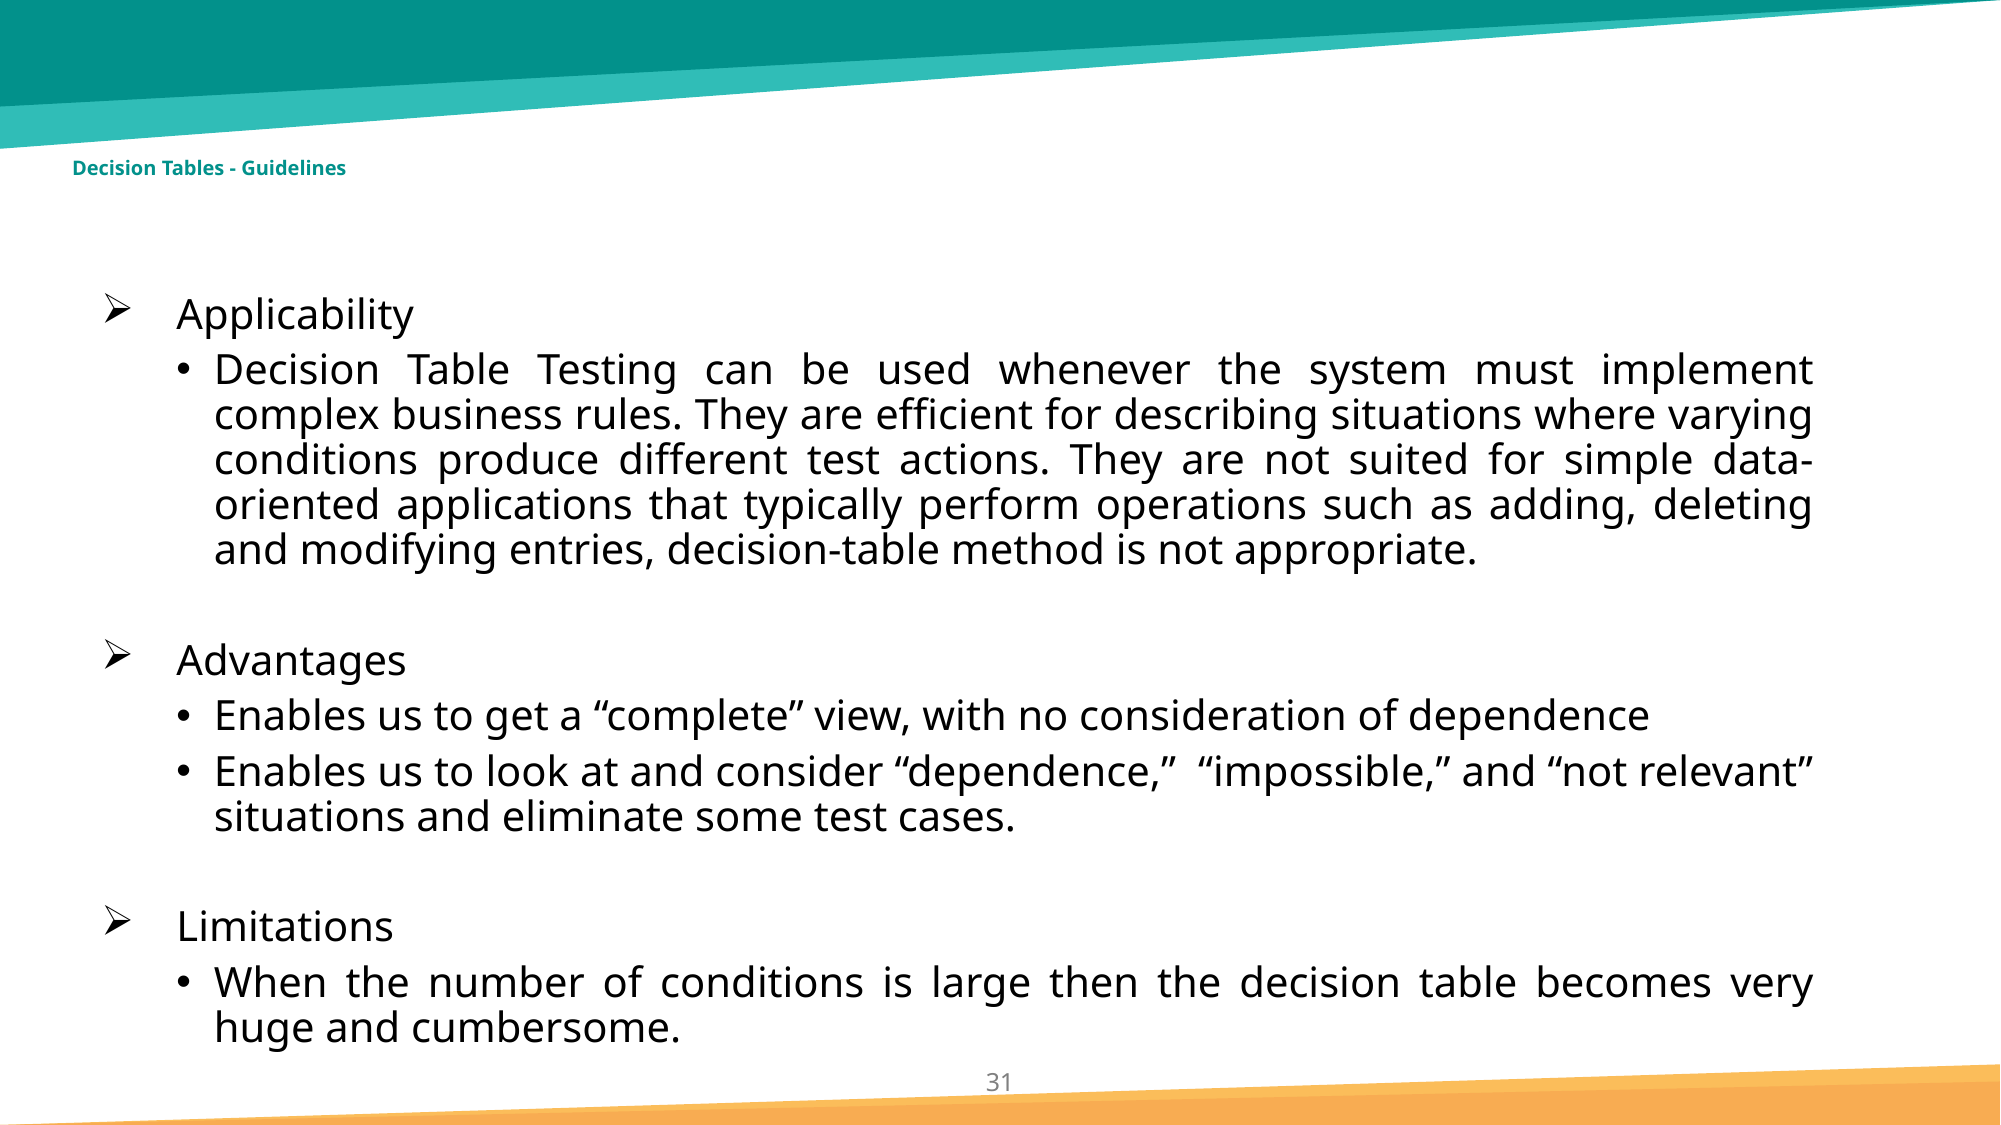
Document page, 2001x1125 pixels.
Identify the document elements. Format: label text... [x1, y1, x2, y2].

list Applicability Decision Table Testing can be used whenever the system must implement complex business rules. They are efficient for describing situations where varying conditions produce different test actions. They are not suited for simple data-oriented applications that typically perform operations such as adding, deleting and modifying entries, decision-table method is not appropriate. Advantages Enables us to get a “complete” view, with no consideration of dependence Enables us to look at and consider “dependence,” “impossible,” and “not relevant” situations and eliminate some test cases. Limitations When the number of conditions is large then the decision table becomes very huge and cumbersome. [86, 285, 1830, 1036]
title Decision Tables - Guidelines [57, 151, 1377, 212]
